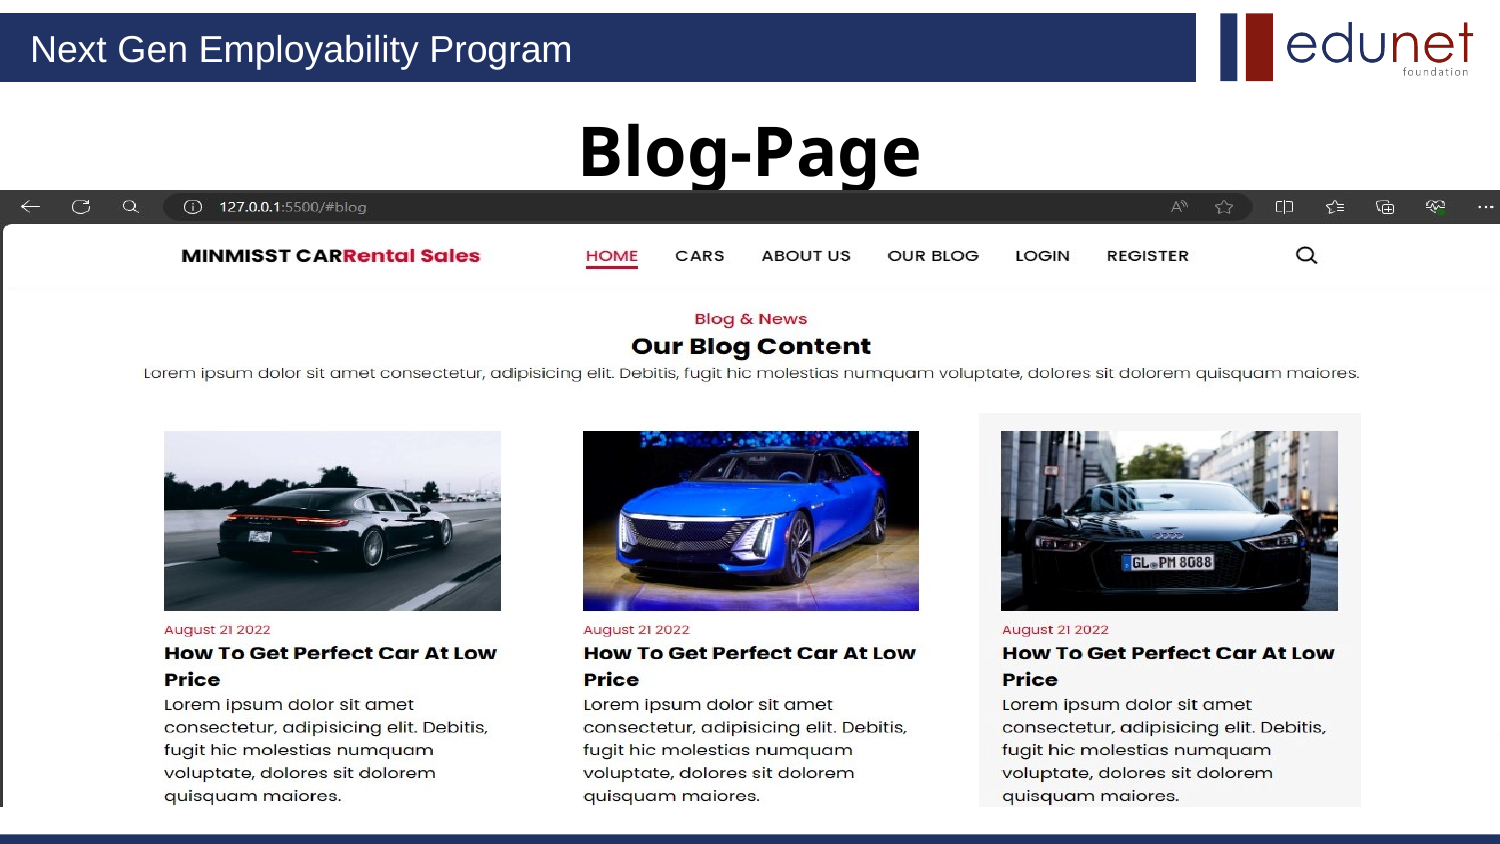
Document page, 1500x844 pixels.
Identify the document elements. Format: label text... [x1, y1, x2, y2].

picture [1279, 14, 1482, 83]
picture [0, 190, 1500, 808]
title Blog-Page [103, 101, 1397, 190]
